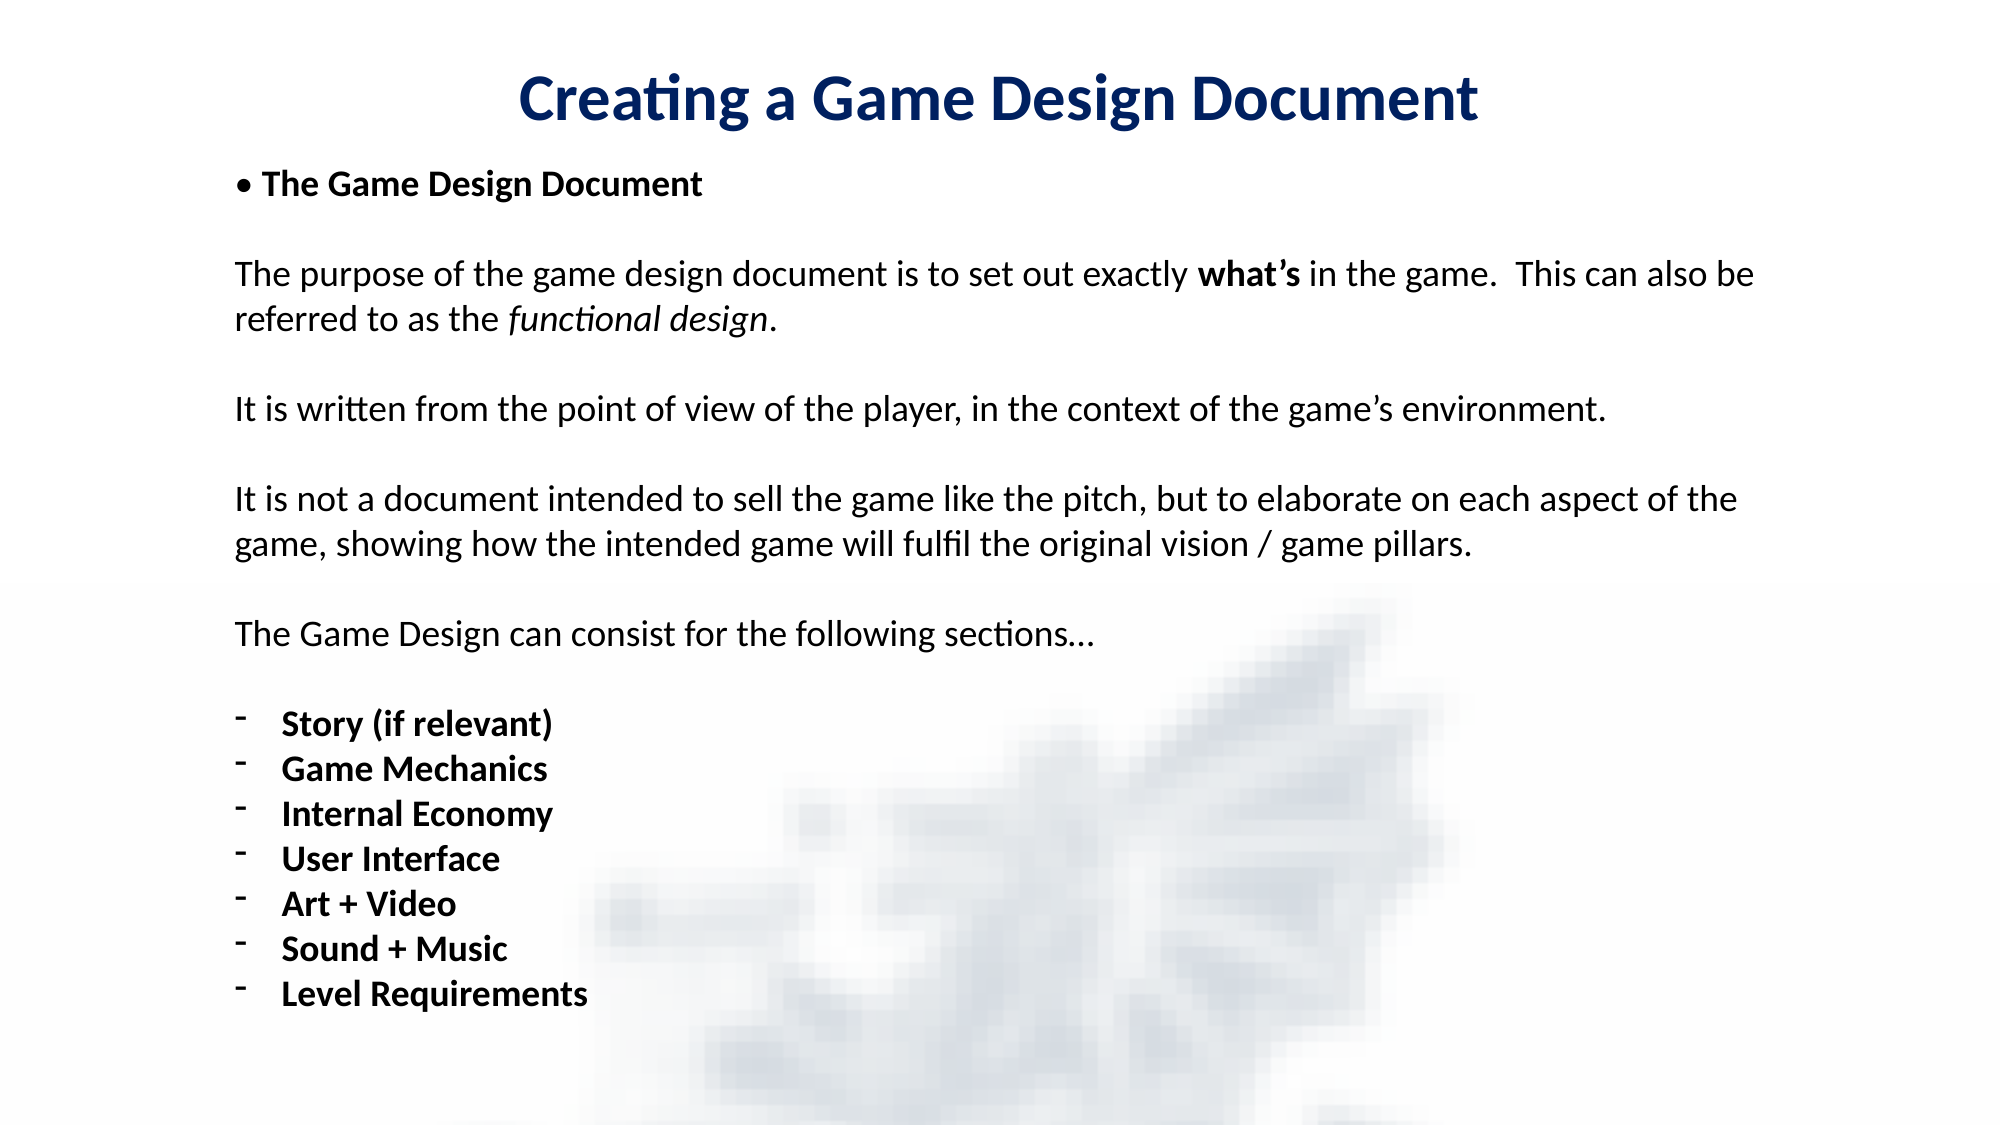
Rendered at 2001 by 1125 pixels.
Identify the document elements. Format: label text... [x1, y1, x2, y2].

text_box • The Game Design Document The purpose of the game design document is to set out exactly what’s in the game. This can also be referred to as the functional design. It is written from the point of view of the player, in the context of the game’s environment. It is not a document intended to sell the game like the pitch, but to elaborate on each aspect of the game, showing how the intended game will fulfil the original vision / game pillars. The Game Design can consist for the following sections… Story (if relevant) Game Mechanics Internal Economy User Interface Art + Video Sound + Music Level Requirements [219, 151, 1780, 1021]
text_box Creating a Game Design Document [333, 46, 1667, 142]
